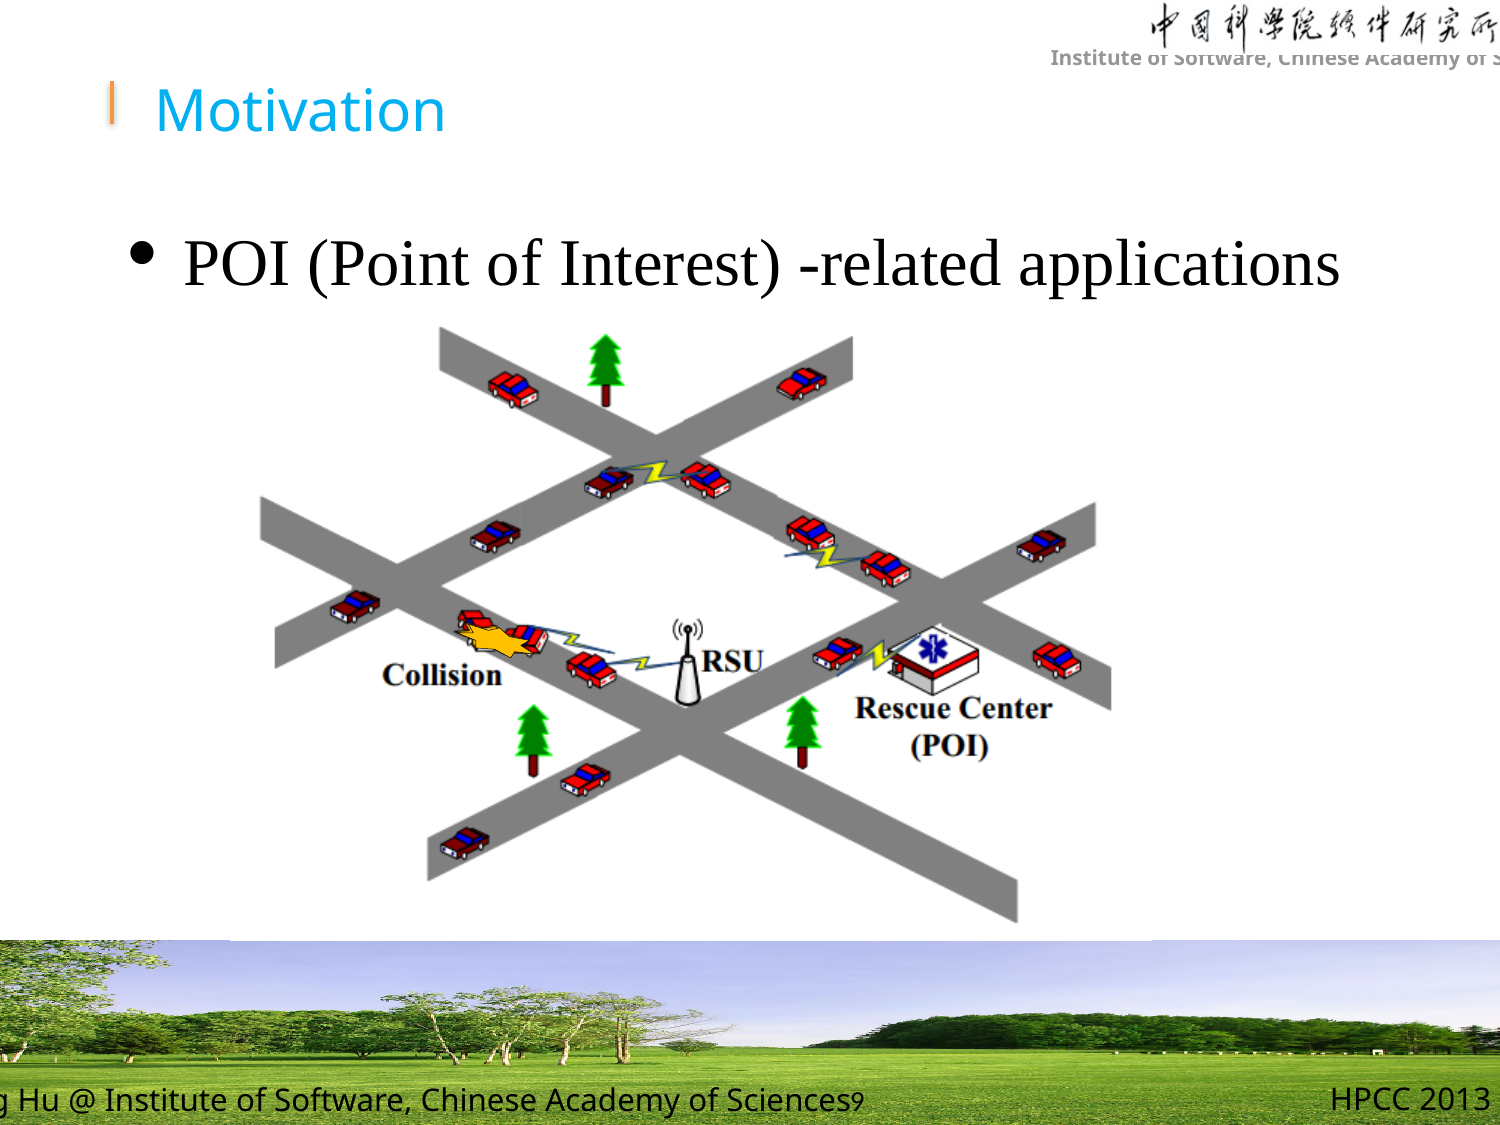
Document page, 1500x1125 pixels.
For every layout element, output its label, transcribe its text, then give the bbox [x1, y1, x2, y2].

picture [1148, 0, 1500, 55]
title Motivation [139, 84, 1228, 132]
picture [0, 940, 1500, 1125]
list POI (Point of Interest) -related applications [112, 210, 1483, 1005]
picture [0, 1097, 4, 1109]
picture [229, 302, 1152, 941]
